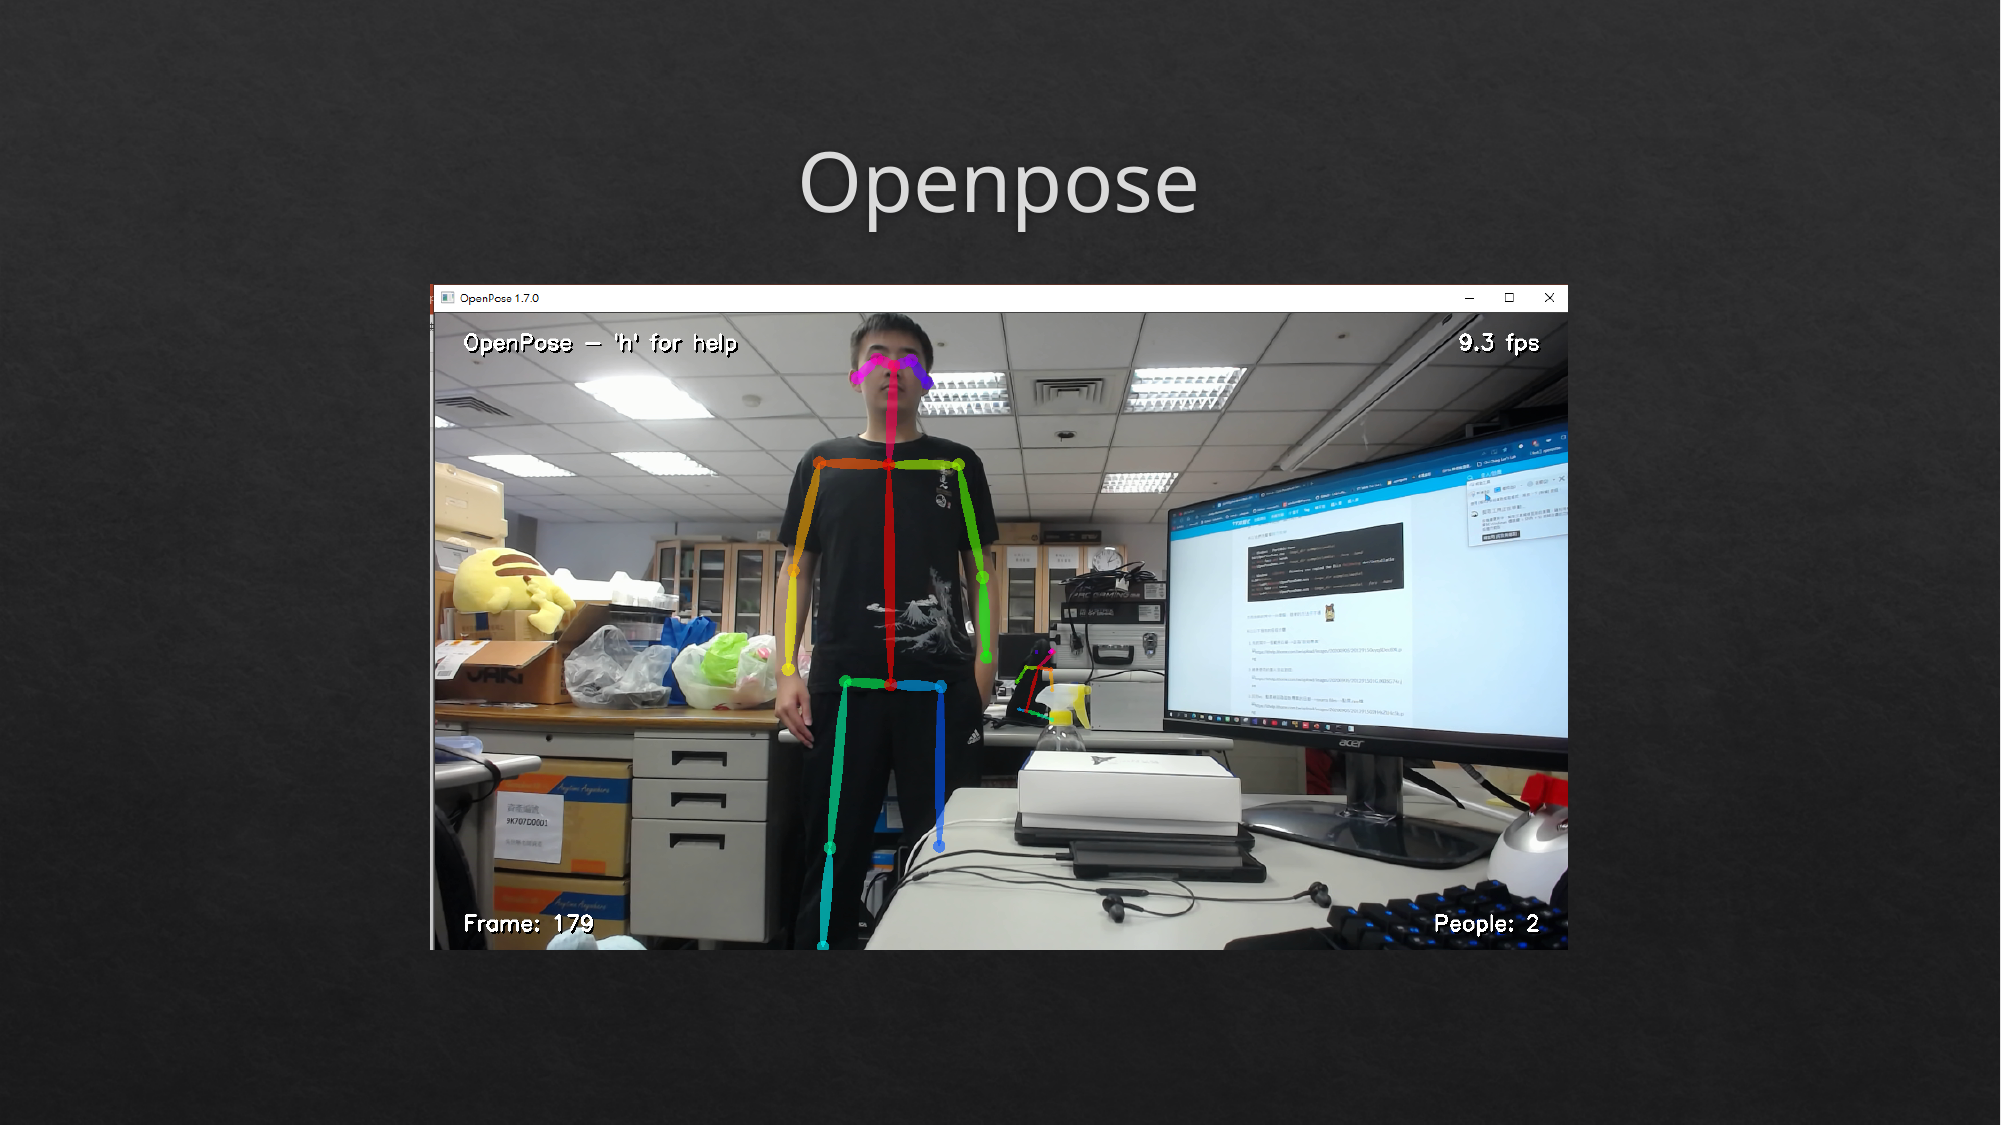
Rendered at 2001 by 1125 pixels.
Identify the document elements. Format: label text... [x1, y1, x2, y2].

picture [0, 0, 2001, 1125]
title Openpose [149, 99, 1849, 260]
